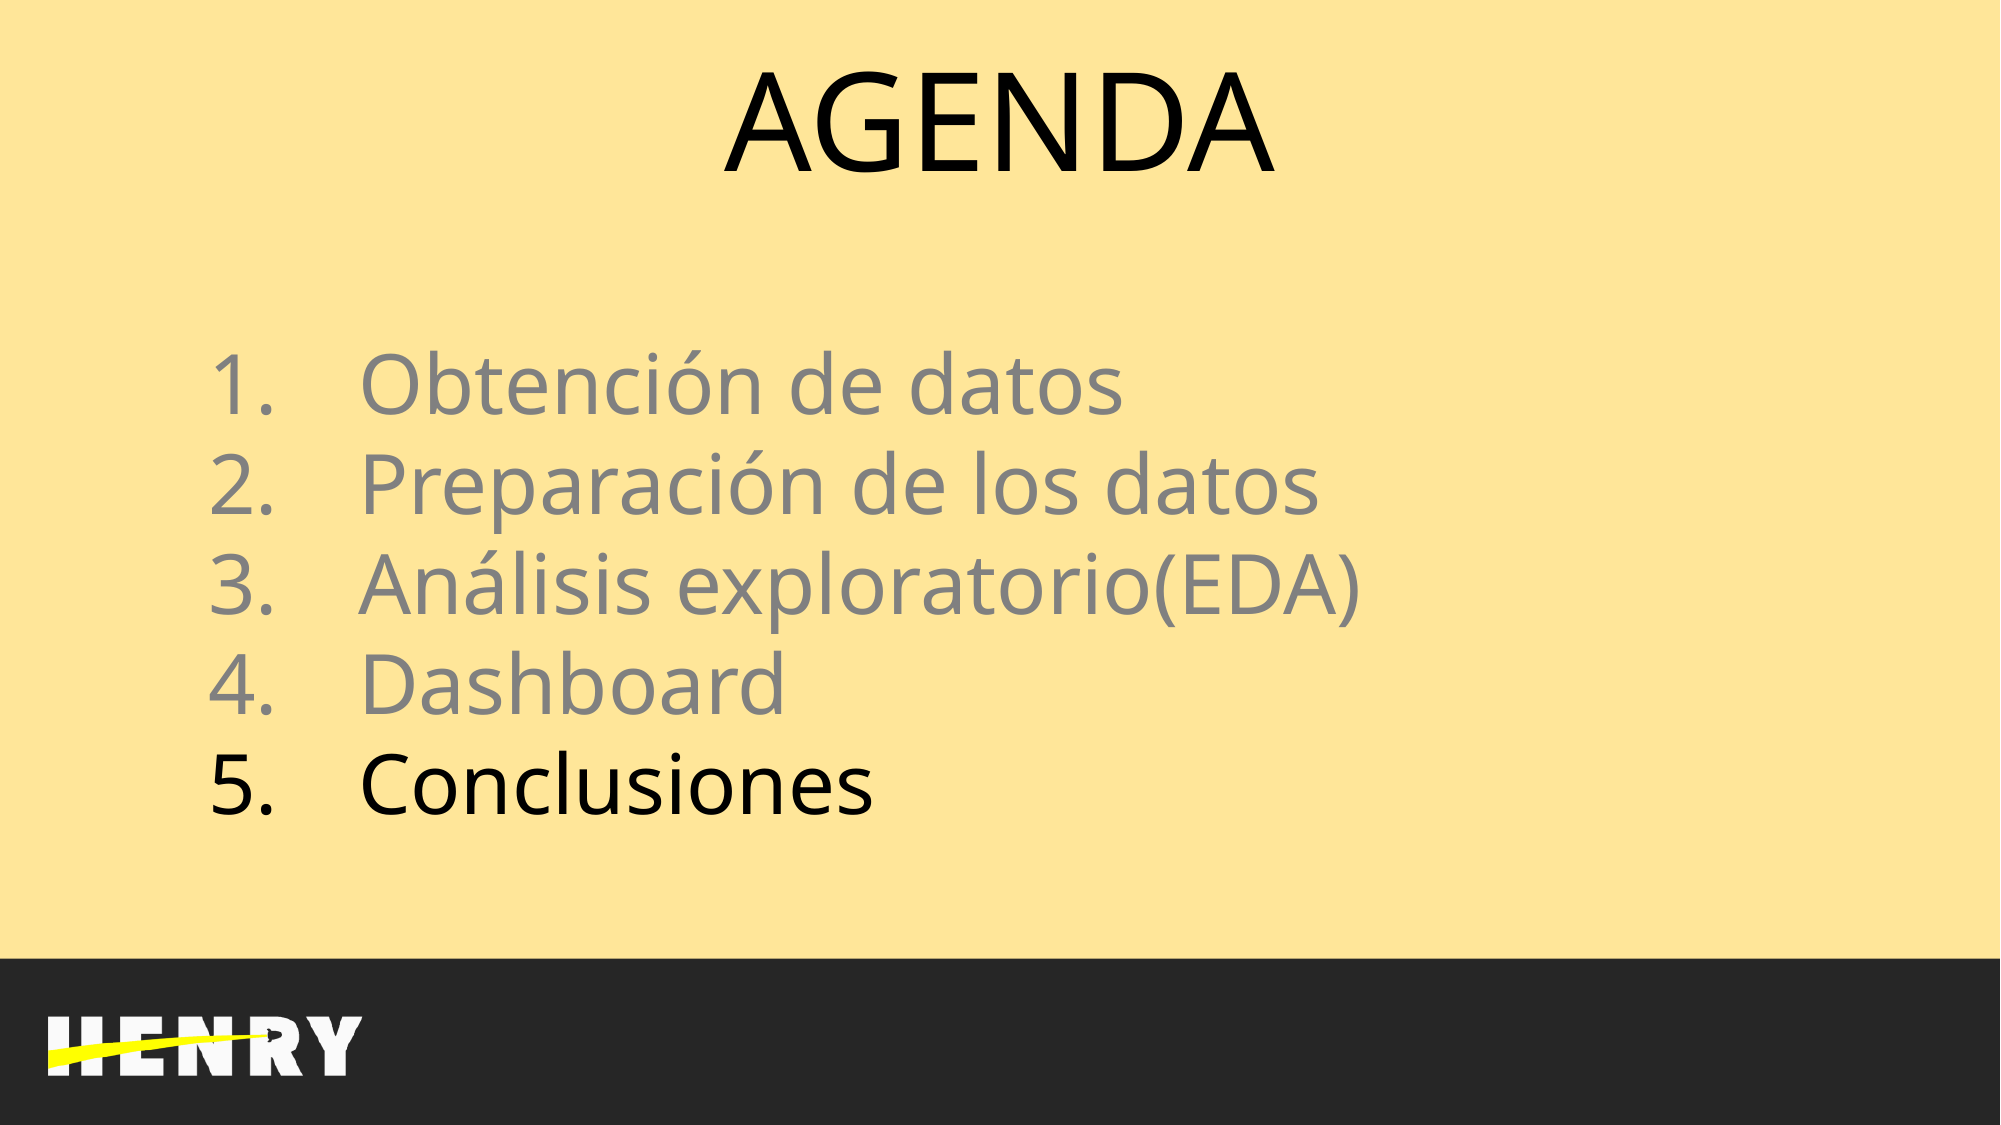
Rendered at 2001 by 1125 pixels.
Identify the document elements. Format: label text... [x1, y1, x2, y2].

text_box [0, 958, 2000, 1125]
text_box Obtención de datos Preparación de los datos Análisis exploratorio(EDA) Dashboard Conclusiones [193, 323, 1405, 839]
picture [21, 968, 405, 1118]
text_box AGENDA [432, 27, 1568, 207]
